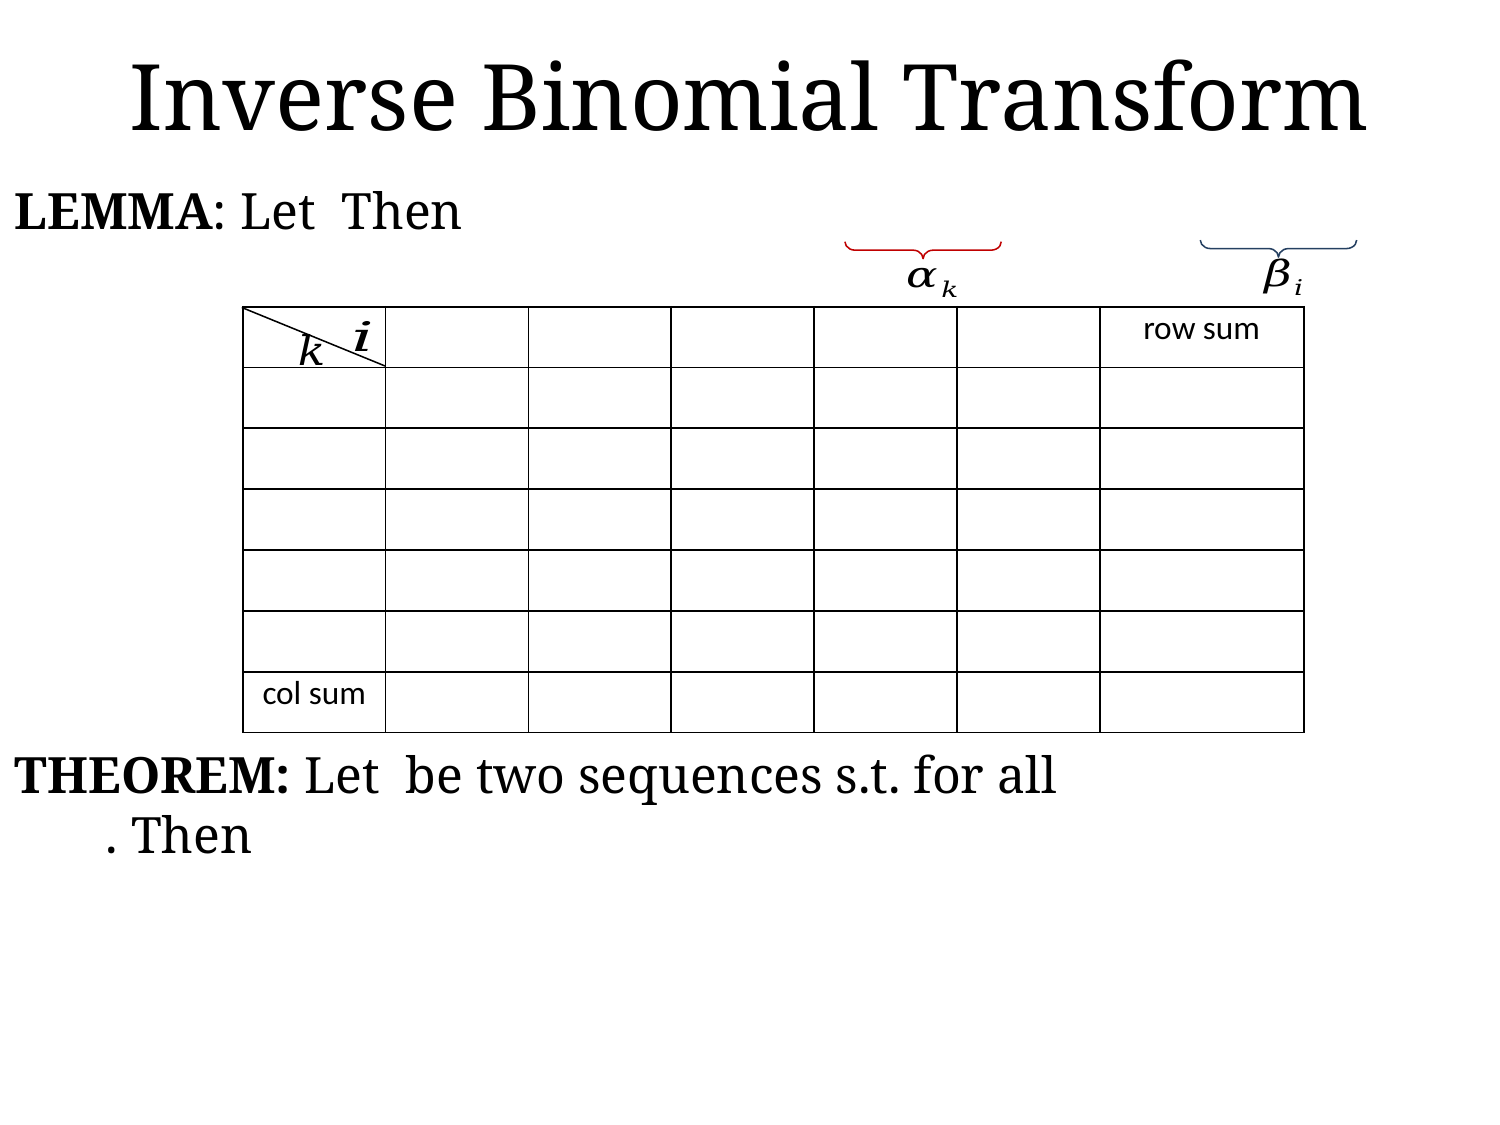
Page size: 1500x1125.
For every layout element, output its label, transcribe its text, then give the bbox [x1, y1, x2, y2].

text_box [844, 241, 1003, 260]
title Inverse Binomial Transform [0, 0, 1500, 188]
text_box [241, 307, 386, 367]
text_box [1199, 239, 1358, 258]
